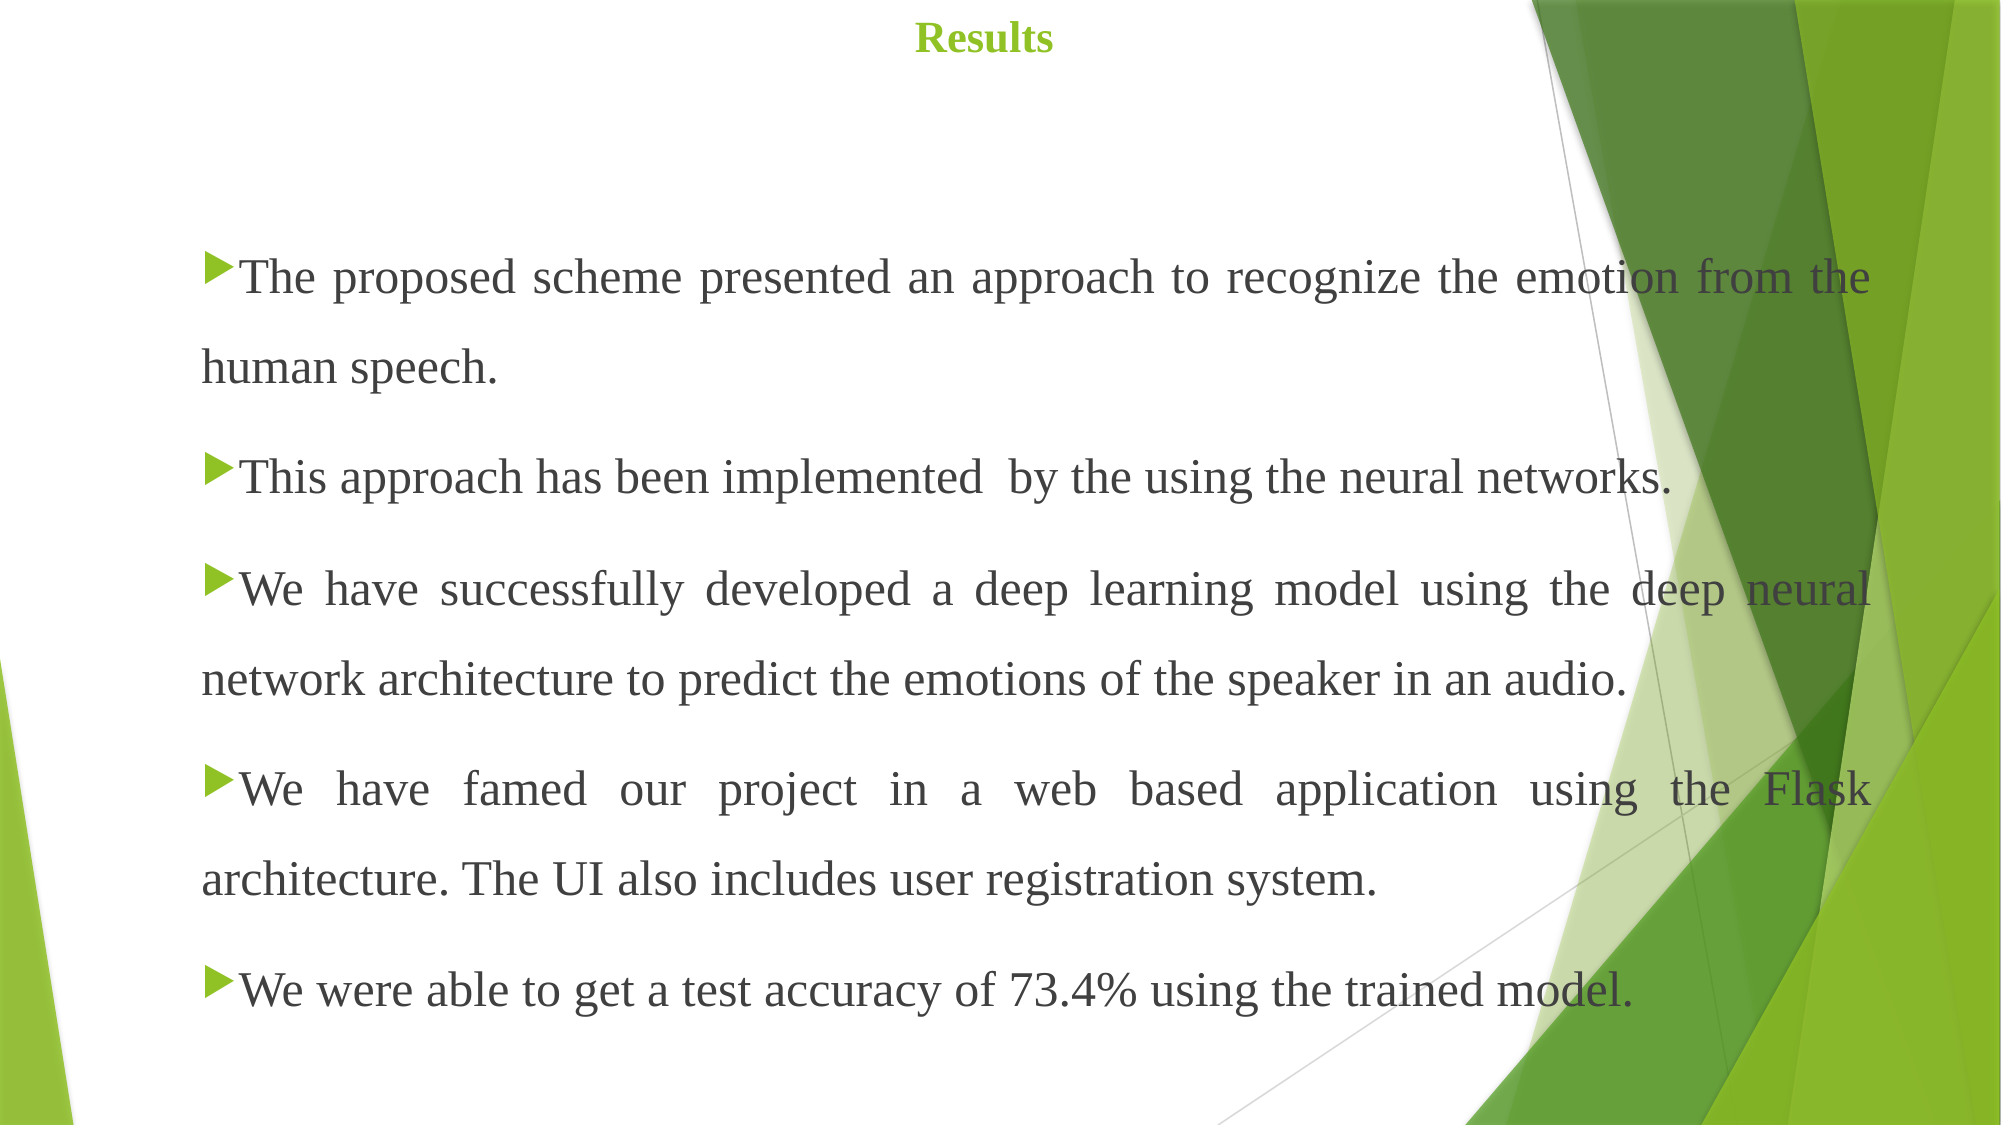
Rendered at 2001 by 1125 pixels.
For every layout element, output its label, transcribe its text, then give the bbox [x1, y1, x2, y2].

list The proposed scheme presented an approach to recognize the emotion from the human speech. This approach has been implemented by the using the neural networks. We have successfully developed a deep learning model using the deep neural network architecture to predict the emotions of the speaker in an audio. We have famed our project in a web based application using the Flask architecture. The UI also includes user registration system. We were able to get a test accuracy of 73.4% using the trained model. [186, 205, 1888, 1078]
title Results [253, 0, 1716, 108]
